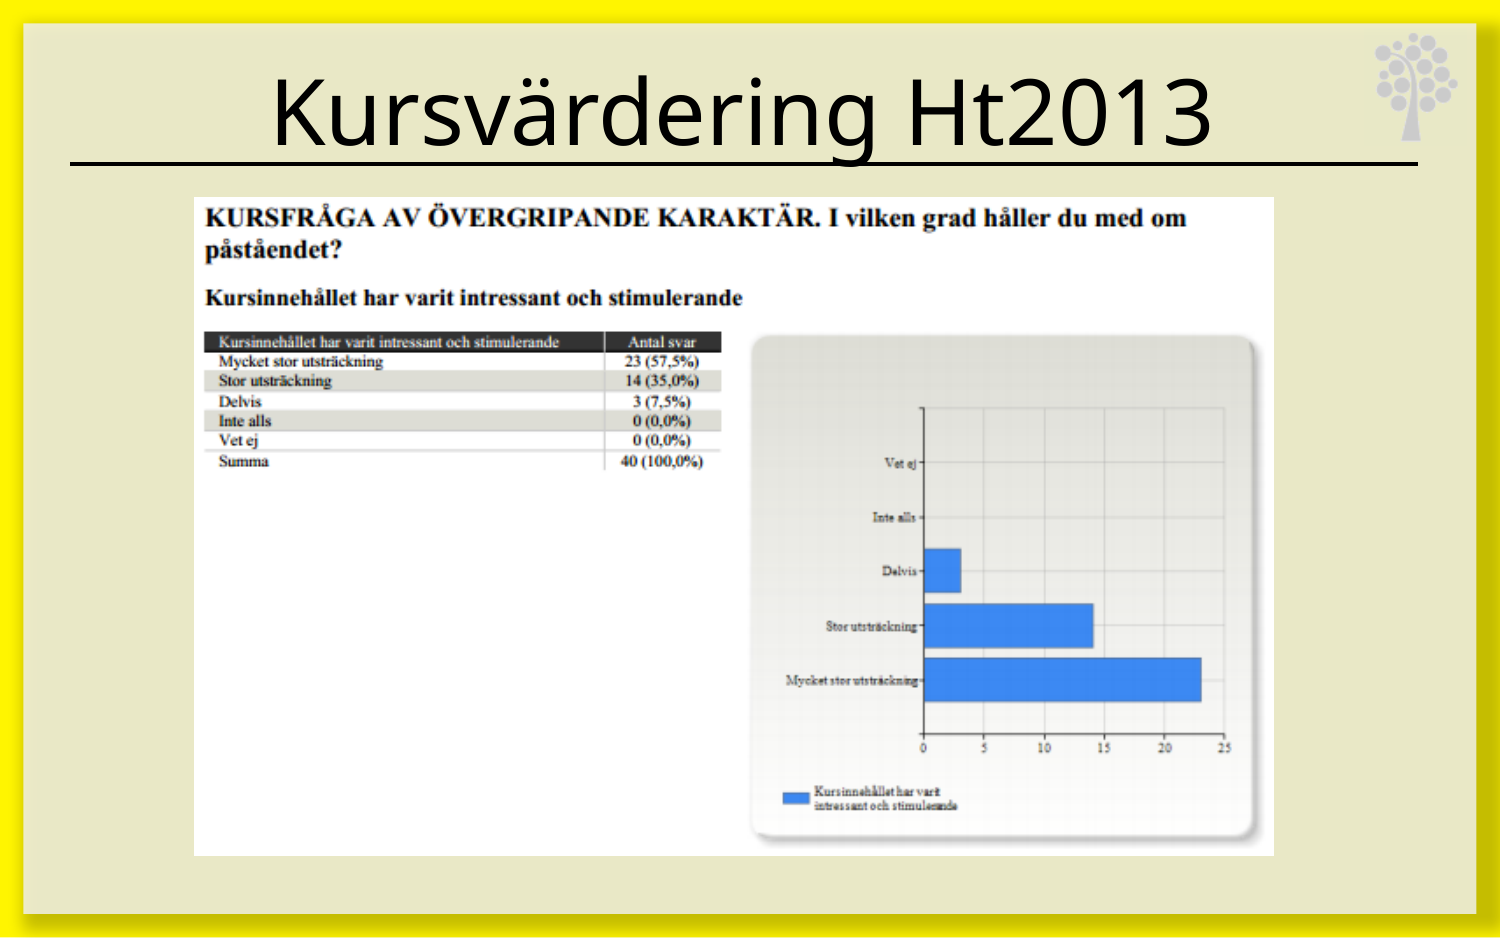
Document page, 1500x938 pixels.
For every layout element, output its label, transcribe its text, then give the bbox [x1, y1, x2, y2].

picture [194, 196, 1274, 856]
title Kursvärdering Ht2013 [105, 46, 1381, 174]
